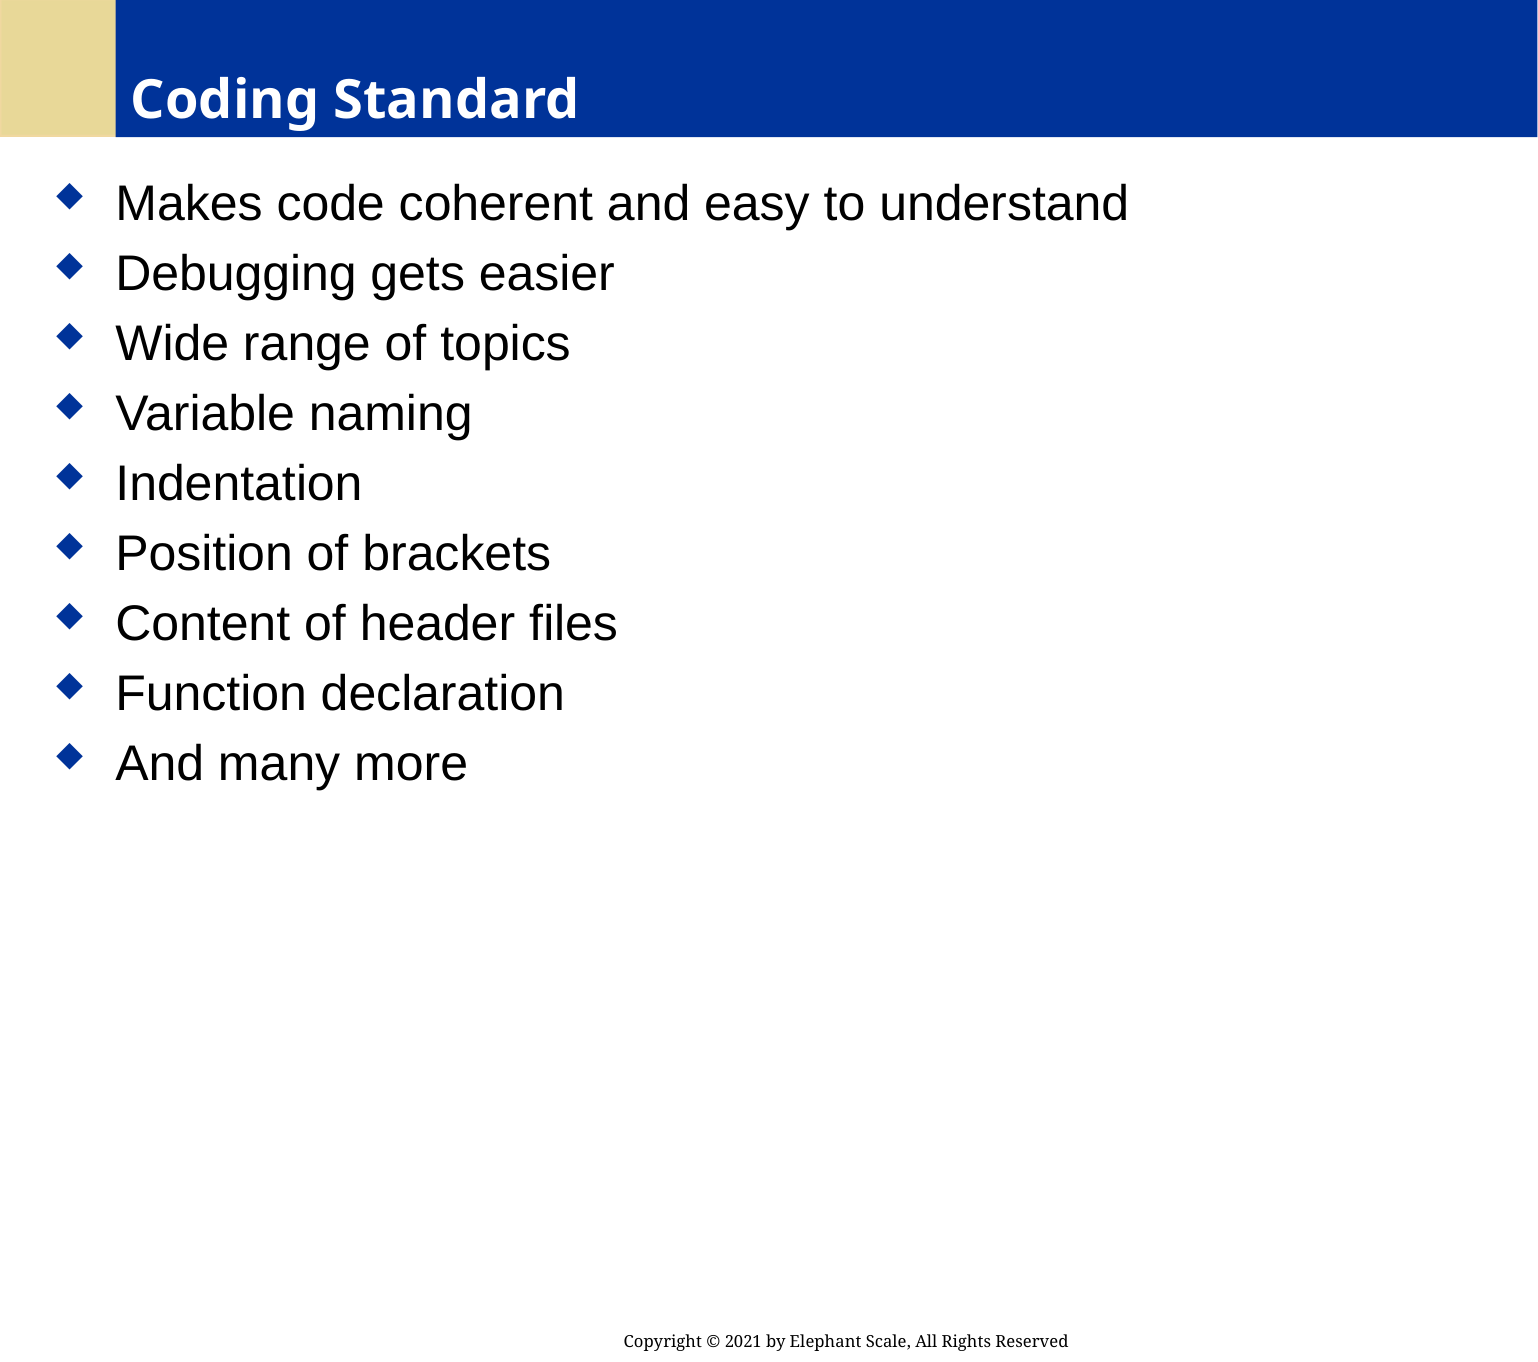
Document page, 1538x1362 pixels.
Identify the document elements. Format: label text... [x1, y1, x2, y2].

text_box Copyright © 2021 by Elephant Scale, All Rights Reserved [608, 1322, 1085, 1358]
title Coding Standard [115, 0, 1538, 138]
picture [0, 0, 115, 137]
list Makes code coherent and easy to understand Debugging gets easier Wide range of topics Variable naming Indentation Position of brackets Content of header files Function declaration And many more [38, 162, 1500, 1284]
